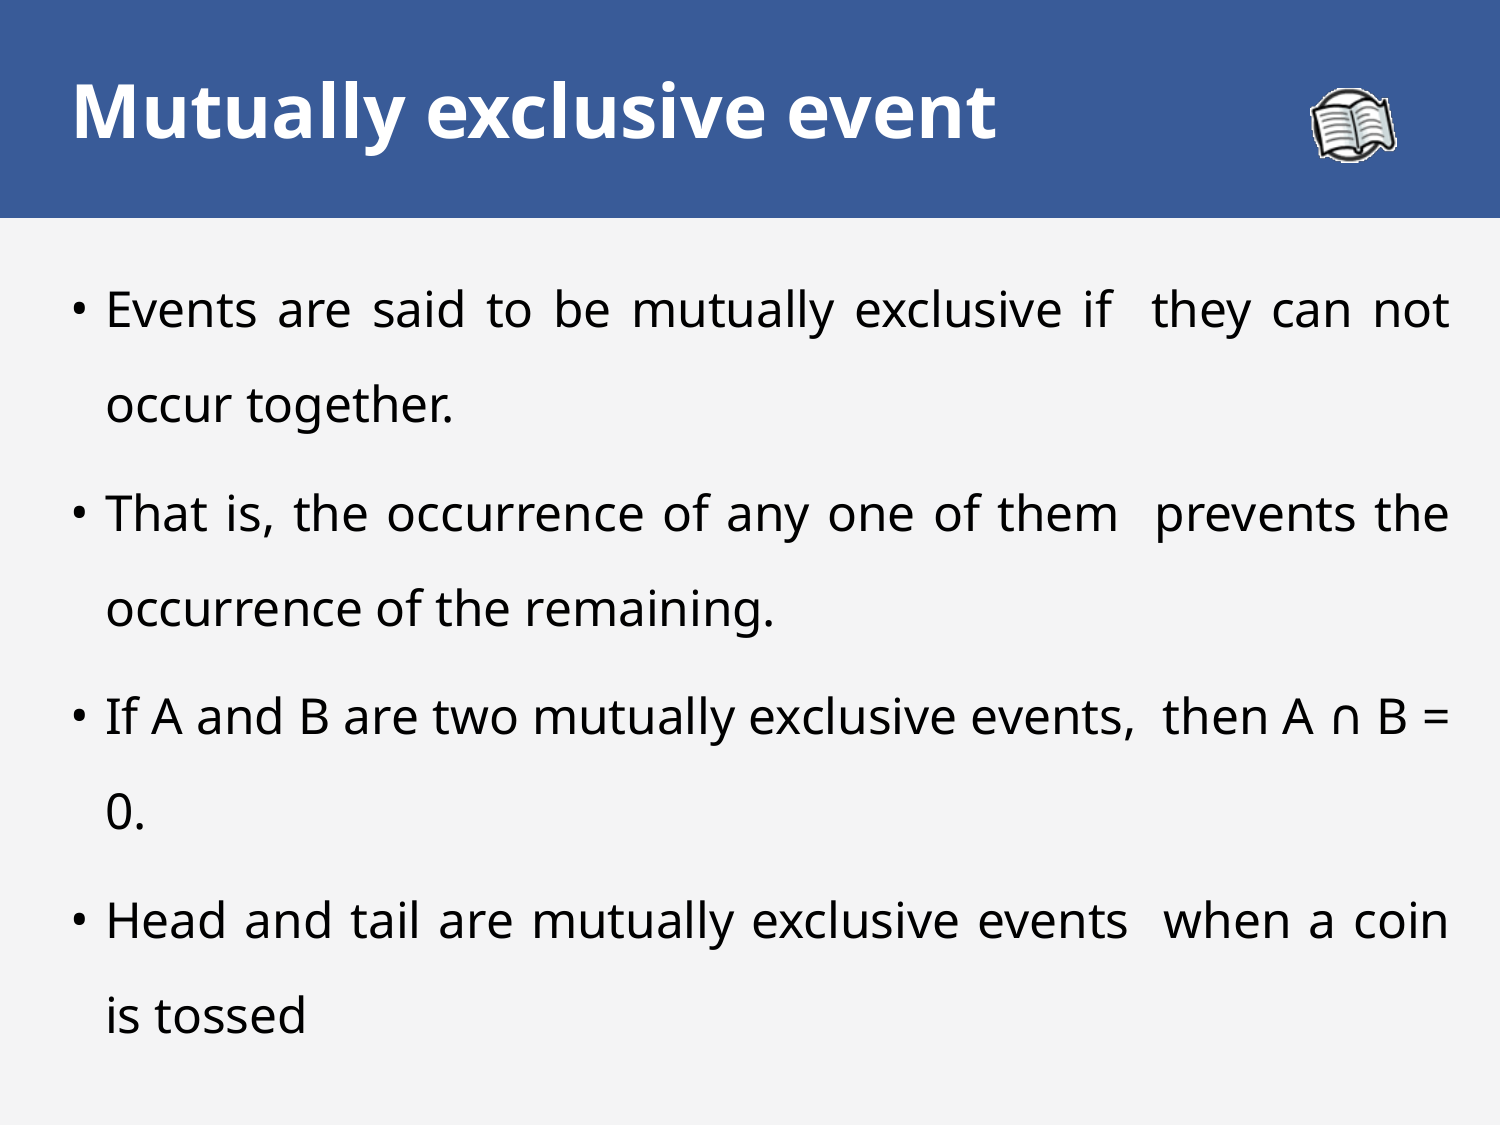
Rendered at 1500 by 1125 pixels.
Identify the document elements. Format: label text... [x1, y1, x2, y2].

title Mutually exclusive event [55, 0, 1397, 218]
list Events are said to be mutually exclusive if they can not occur together. That is, the occurrence of any one of them prevents the occurrence of the remaining. If A and B are two mutually exclusive events, then A ∩ B = 0. Head and tail are mutually exclusive events when a coin is tossed [55, 234, 1466, 1056]
picture [1310, 88, 1397, 163]
